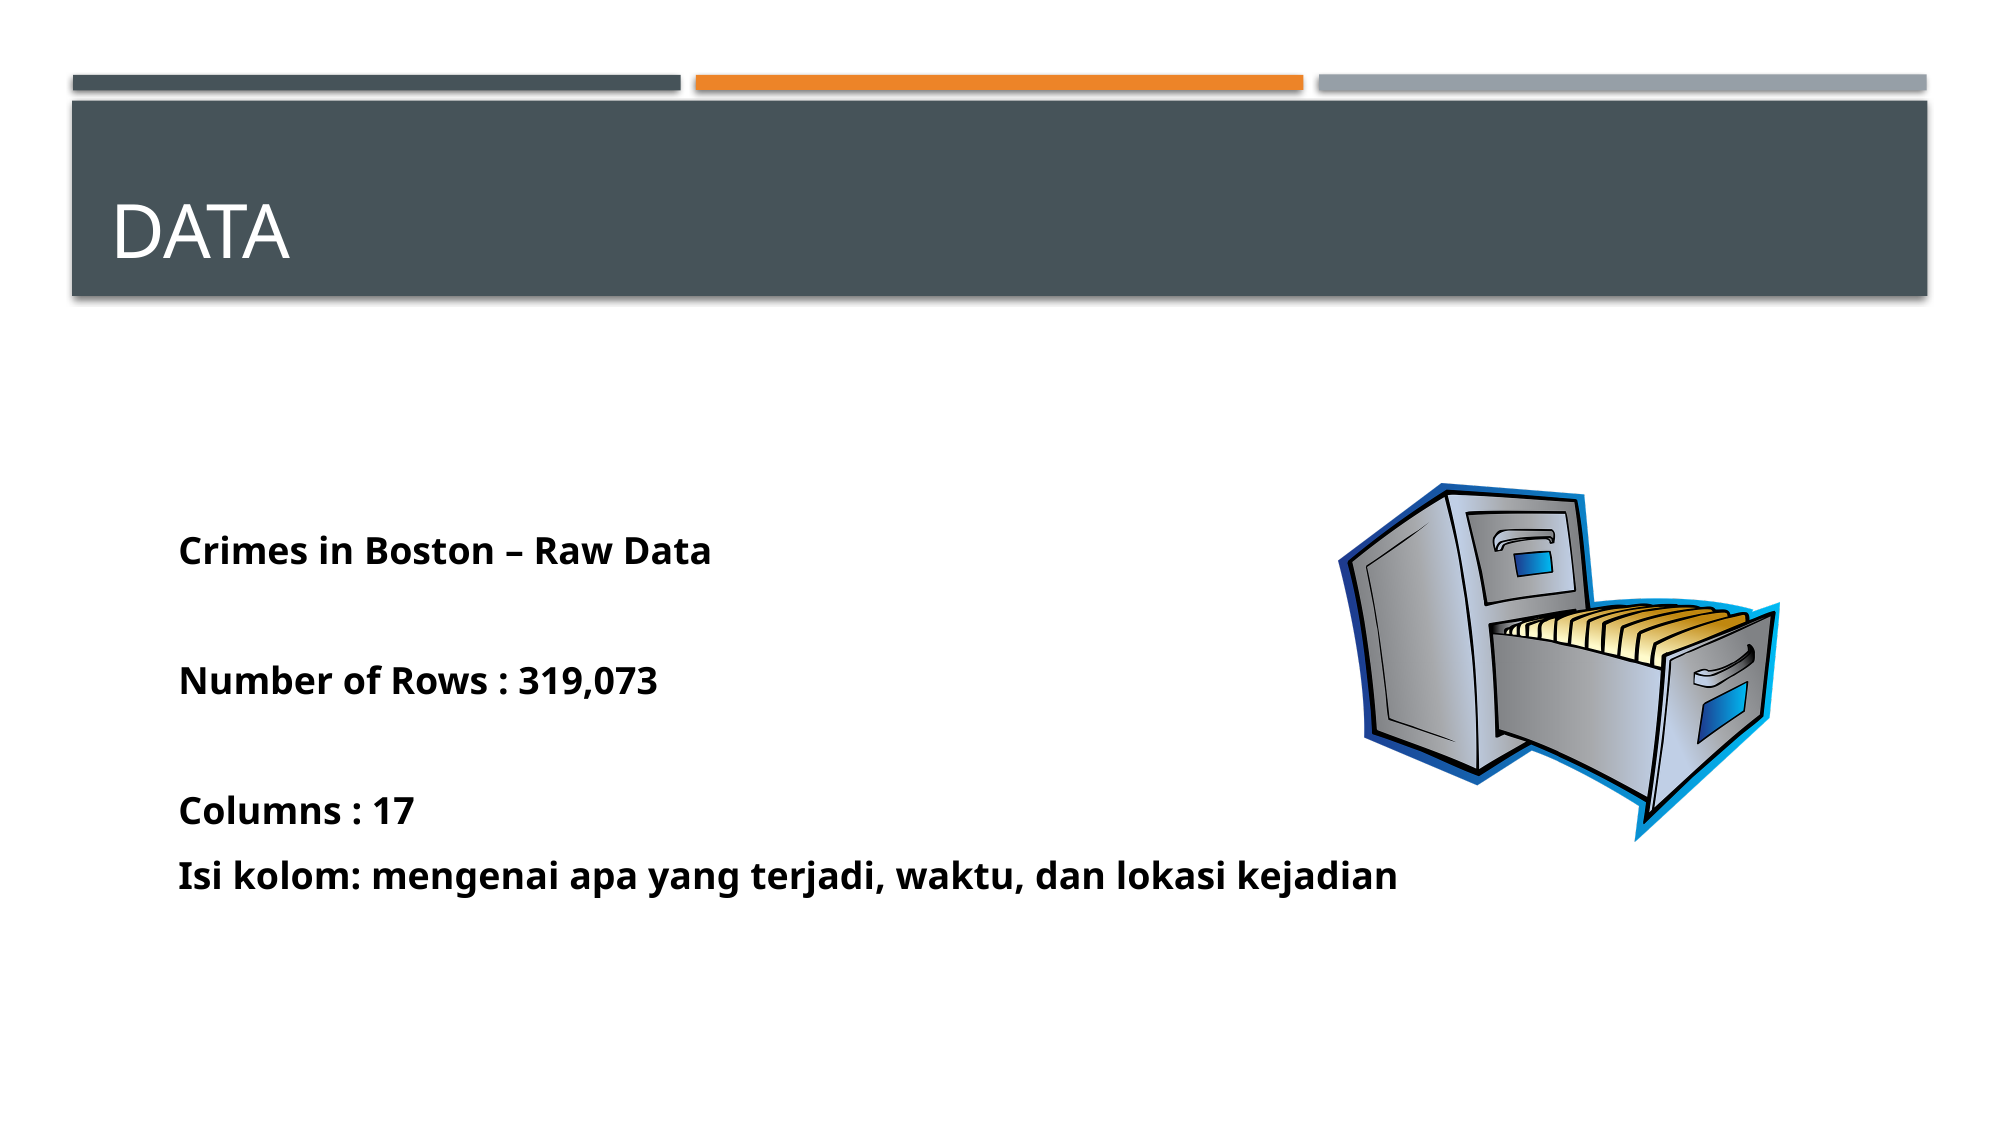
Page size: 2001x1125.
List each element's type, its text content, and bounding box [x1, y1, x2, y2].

picture [1337, 482, 1780, 843]
title data [95, 115, 1905, 282]
list Crimes in Boston – Raw Data Number of Rows : 319,073 Columns : 17 Isi kolom: mengenai apa yang terjadi, waktu, dan lokasi kejadian [163, 357, 1905, 1067]
